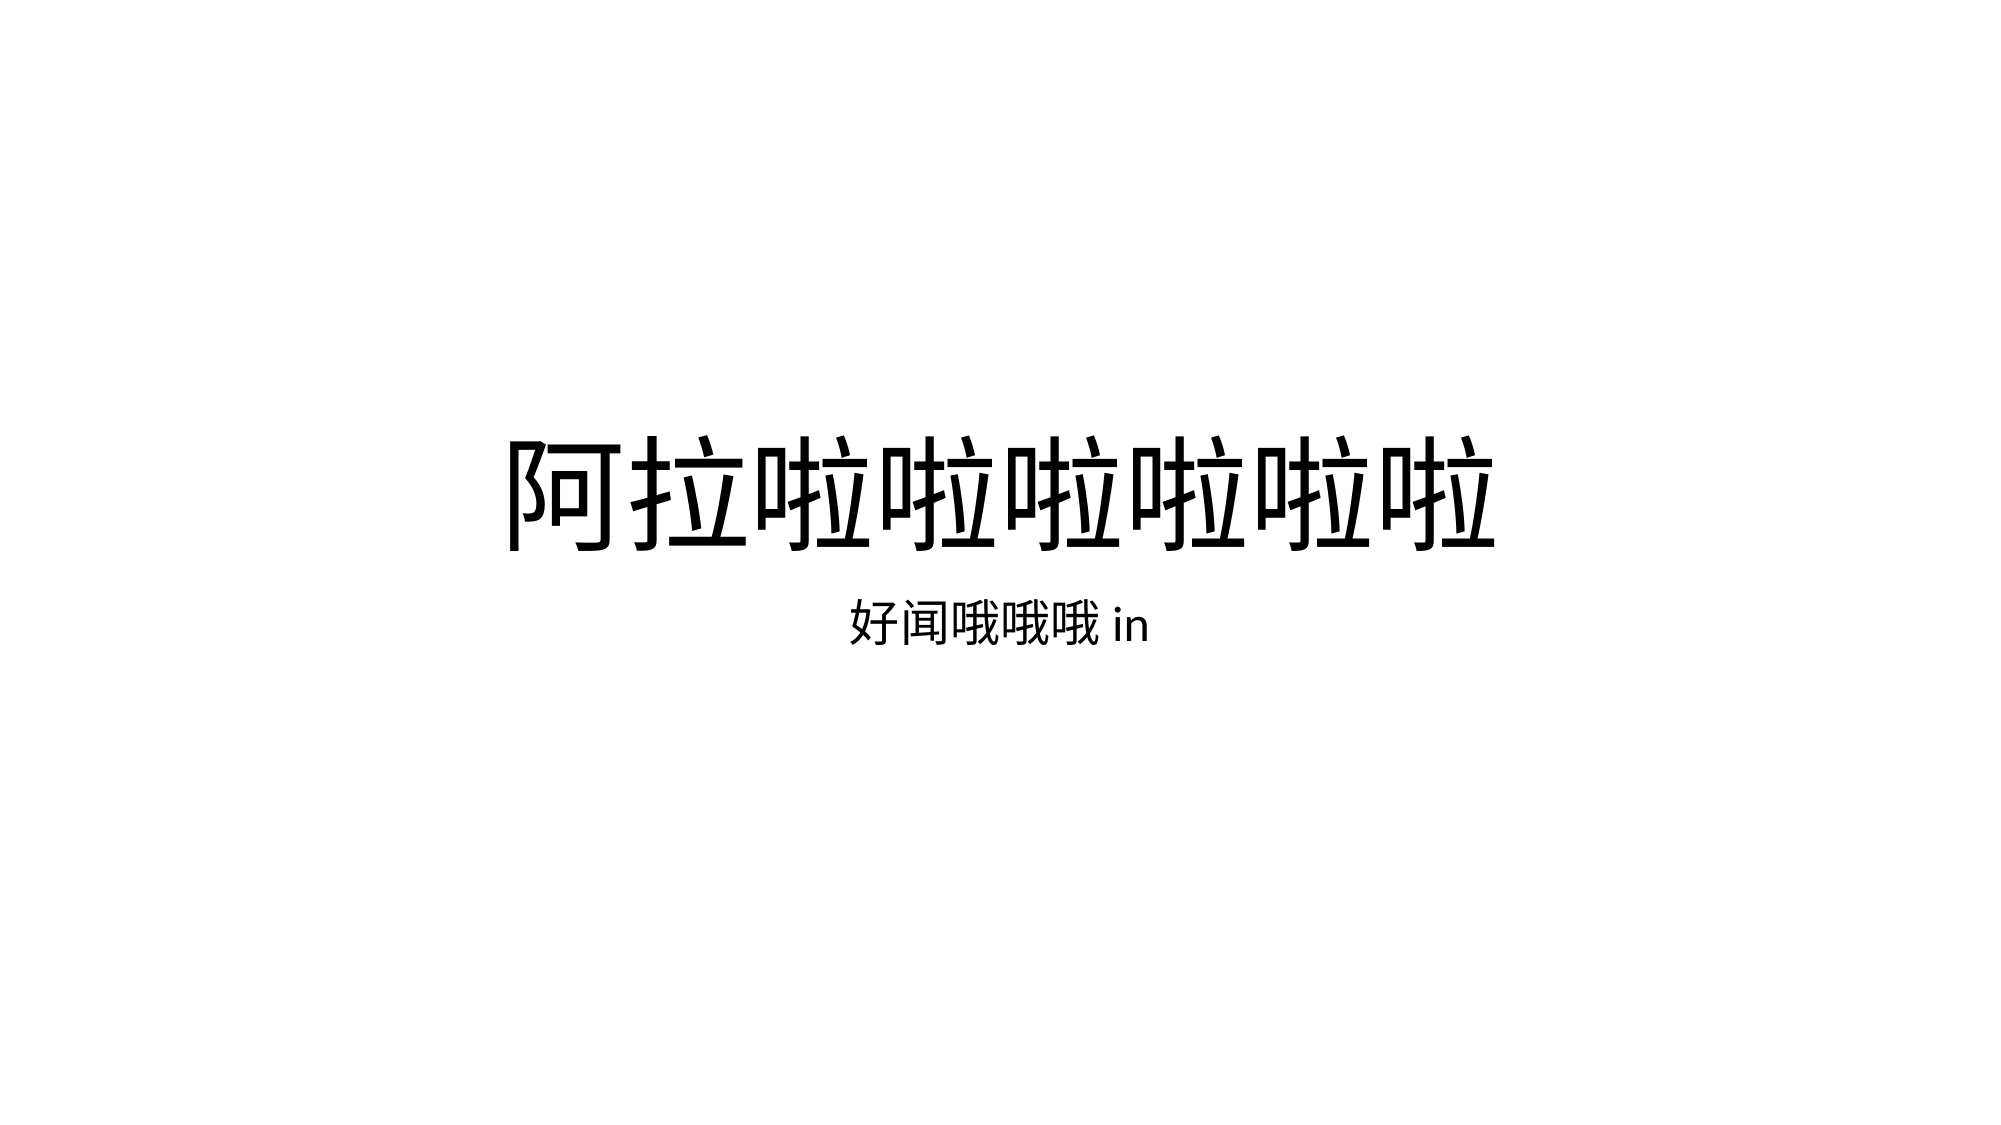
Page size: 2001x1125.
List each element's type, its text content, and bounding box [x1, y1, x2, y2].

subtitle 好闻哦哦哦in [249, 590, 1750, 863]
title 阿拉啦啦啦啦啦啦 [249, 184, 1750, 576]
